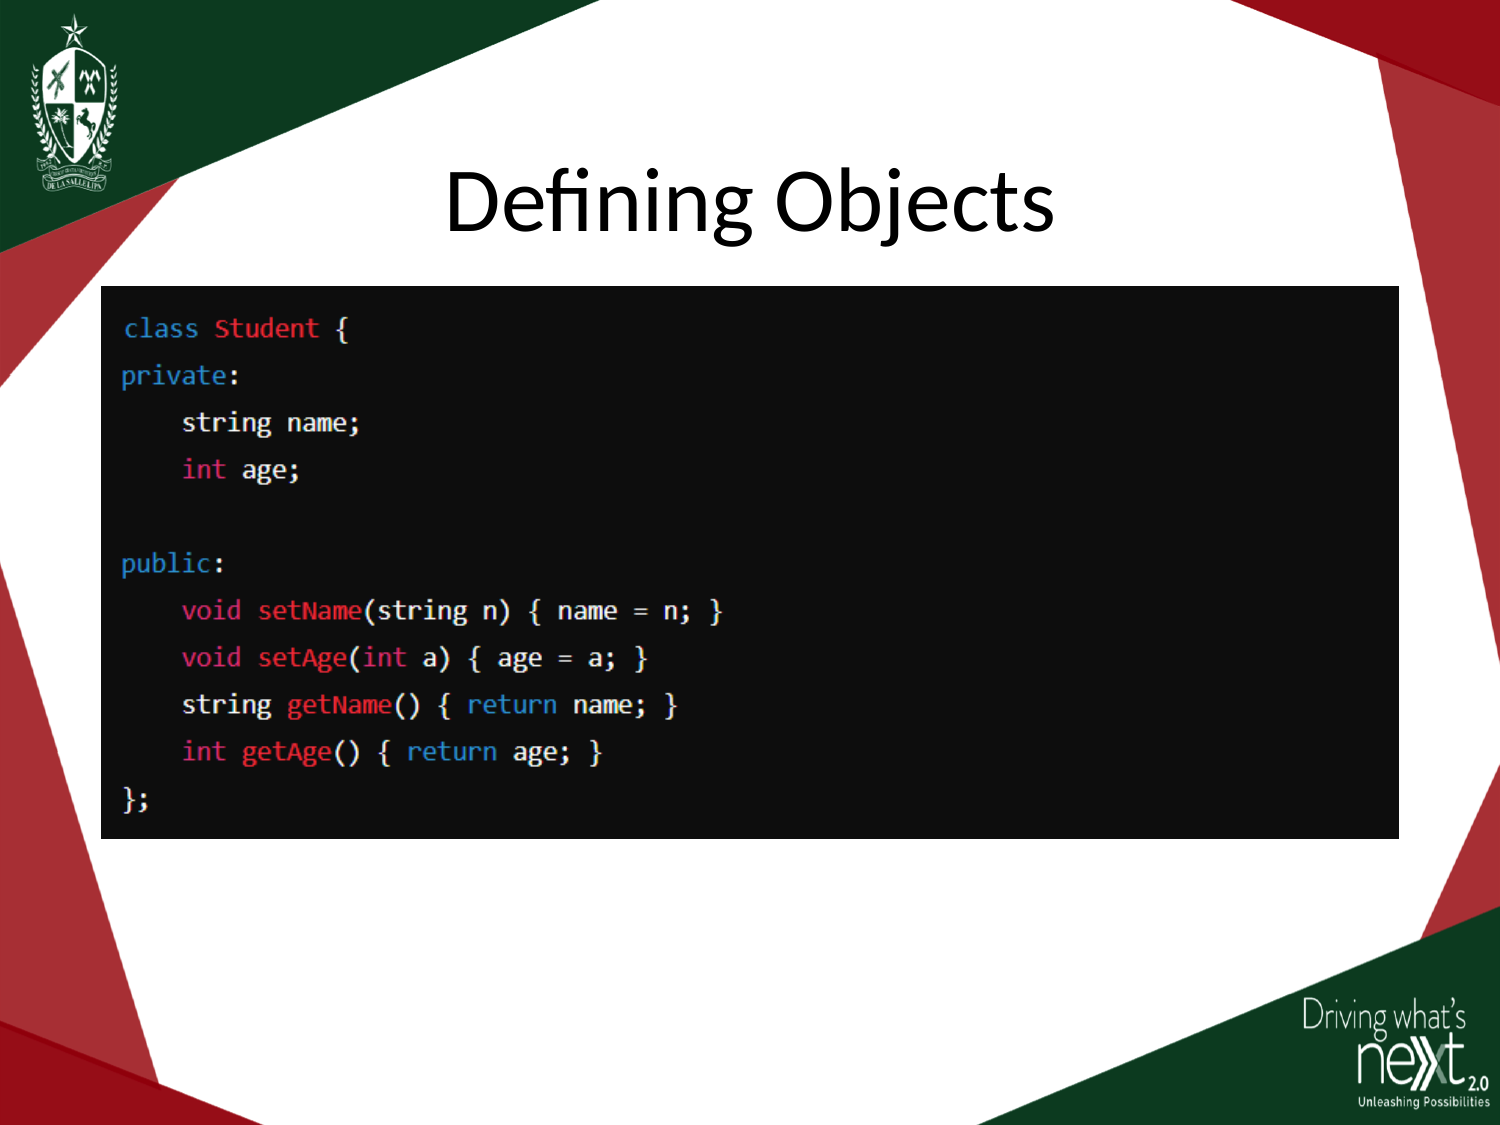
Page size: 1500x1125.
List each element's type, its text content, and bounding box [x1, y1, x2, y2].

picture [0, 0, 1500, 1125]
title Defining Objects [379, 99, 1120, 285]
